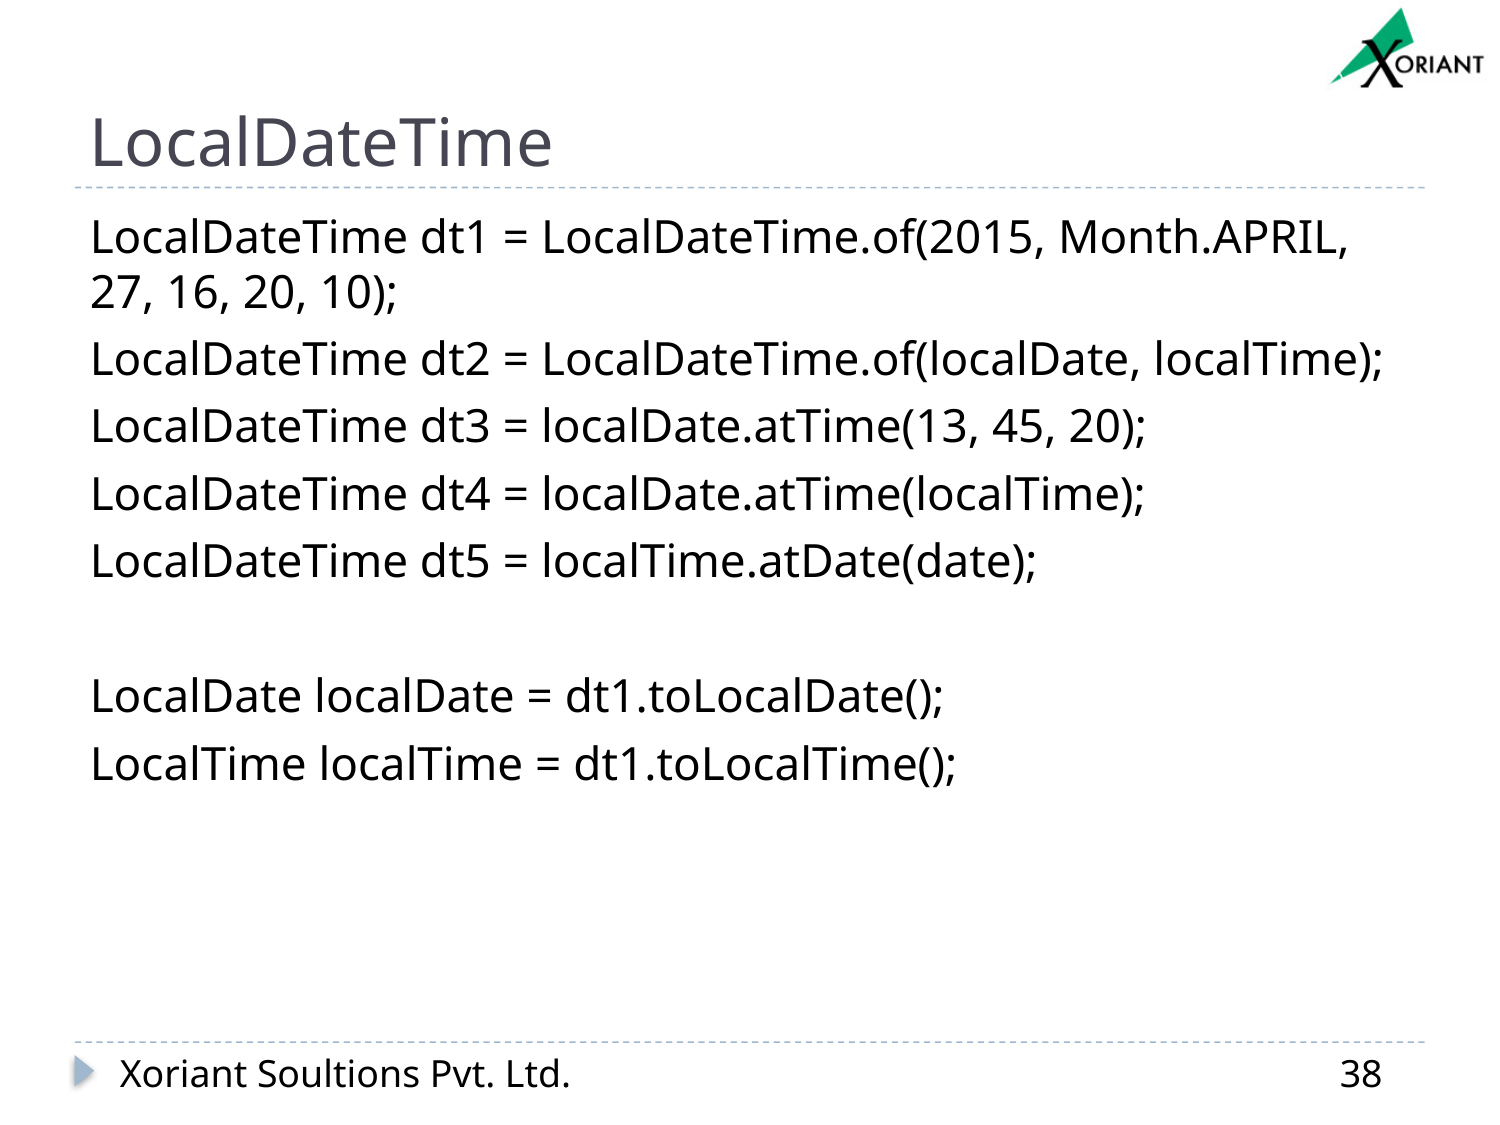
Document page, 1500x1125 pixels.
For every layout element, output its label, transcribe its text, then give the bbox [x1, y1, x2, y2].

footer Xoriant Soultions Pvt. Ltd. [105, 1042, 675, 1103]
picture [1325, 0, 1500, 91]
slide_number 38 [1325, 1042, 1425, 1103]
title LocalDateTime [75, 24, 1425, 188]
list LocalDateTime dt1 = LocalDateTime.of(2015, Month.APRIL, 27, 16, 20, 10); LocalDateTime dt2 = LocalDateTime.of(localDate, localTime); LocalDateTime dt3 = localDate.atTime(13, 45, 20); LocalDateTime dt4 = localDate.atTime(localTime); LocalDateTime dt5 = localTime.atDate(date); LocalDate localDate = dt1.toLocalDate(); LocalTime localTime = dt1.toLocalTime(); [75, 200, 1425, 1010]
